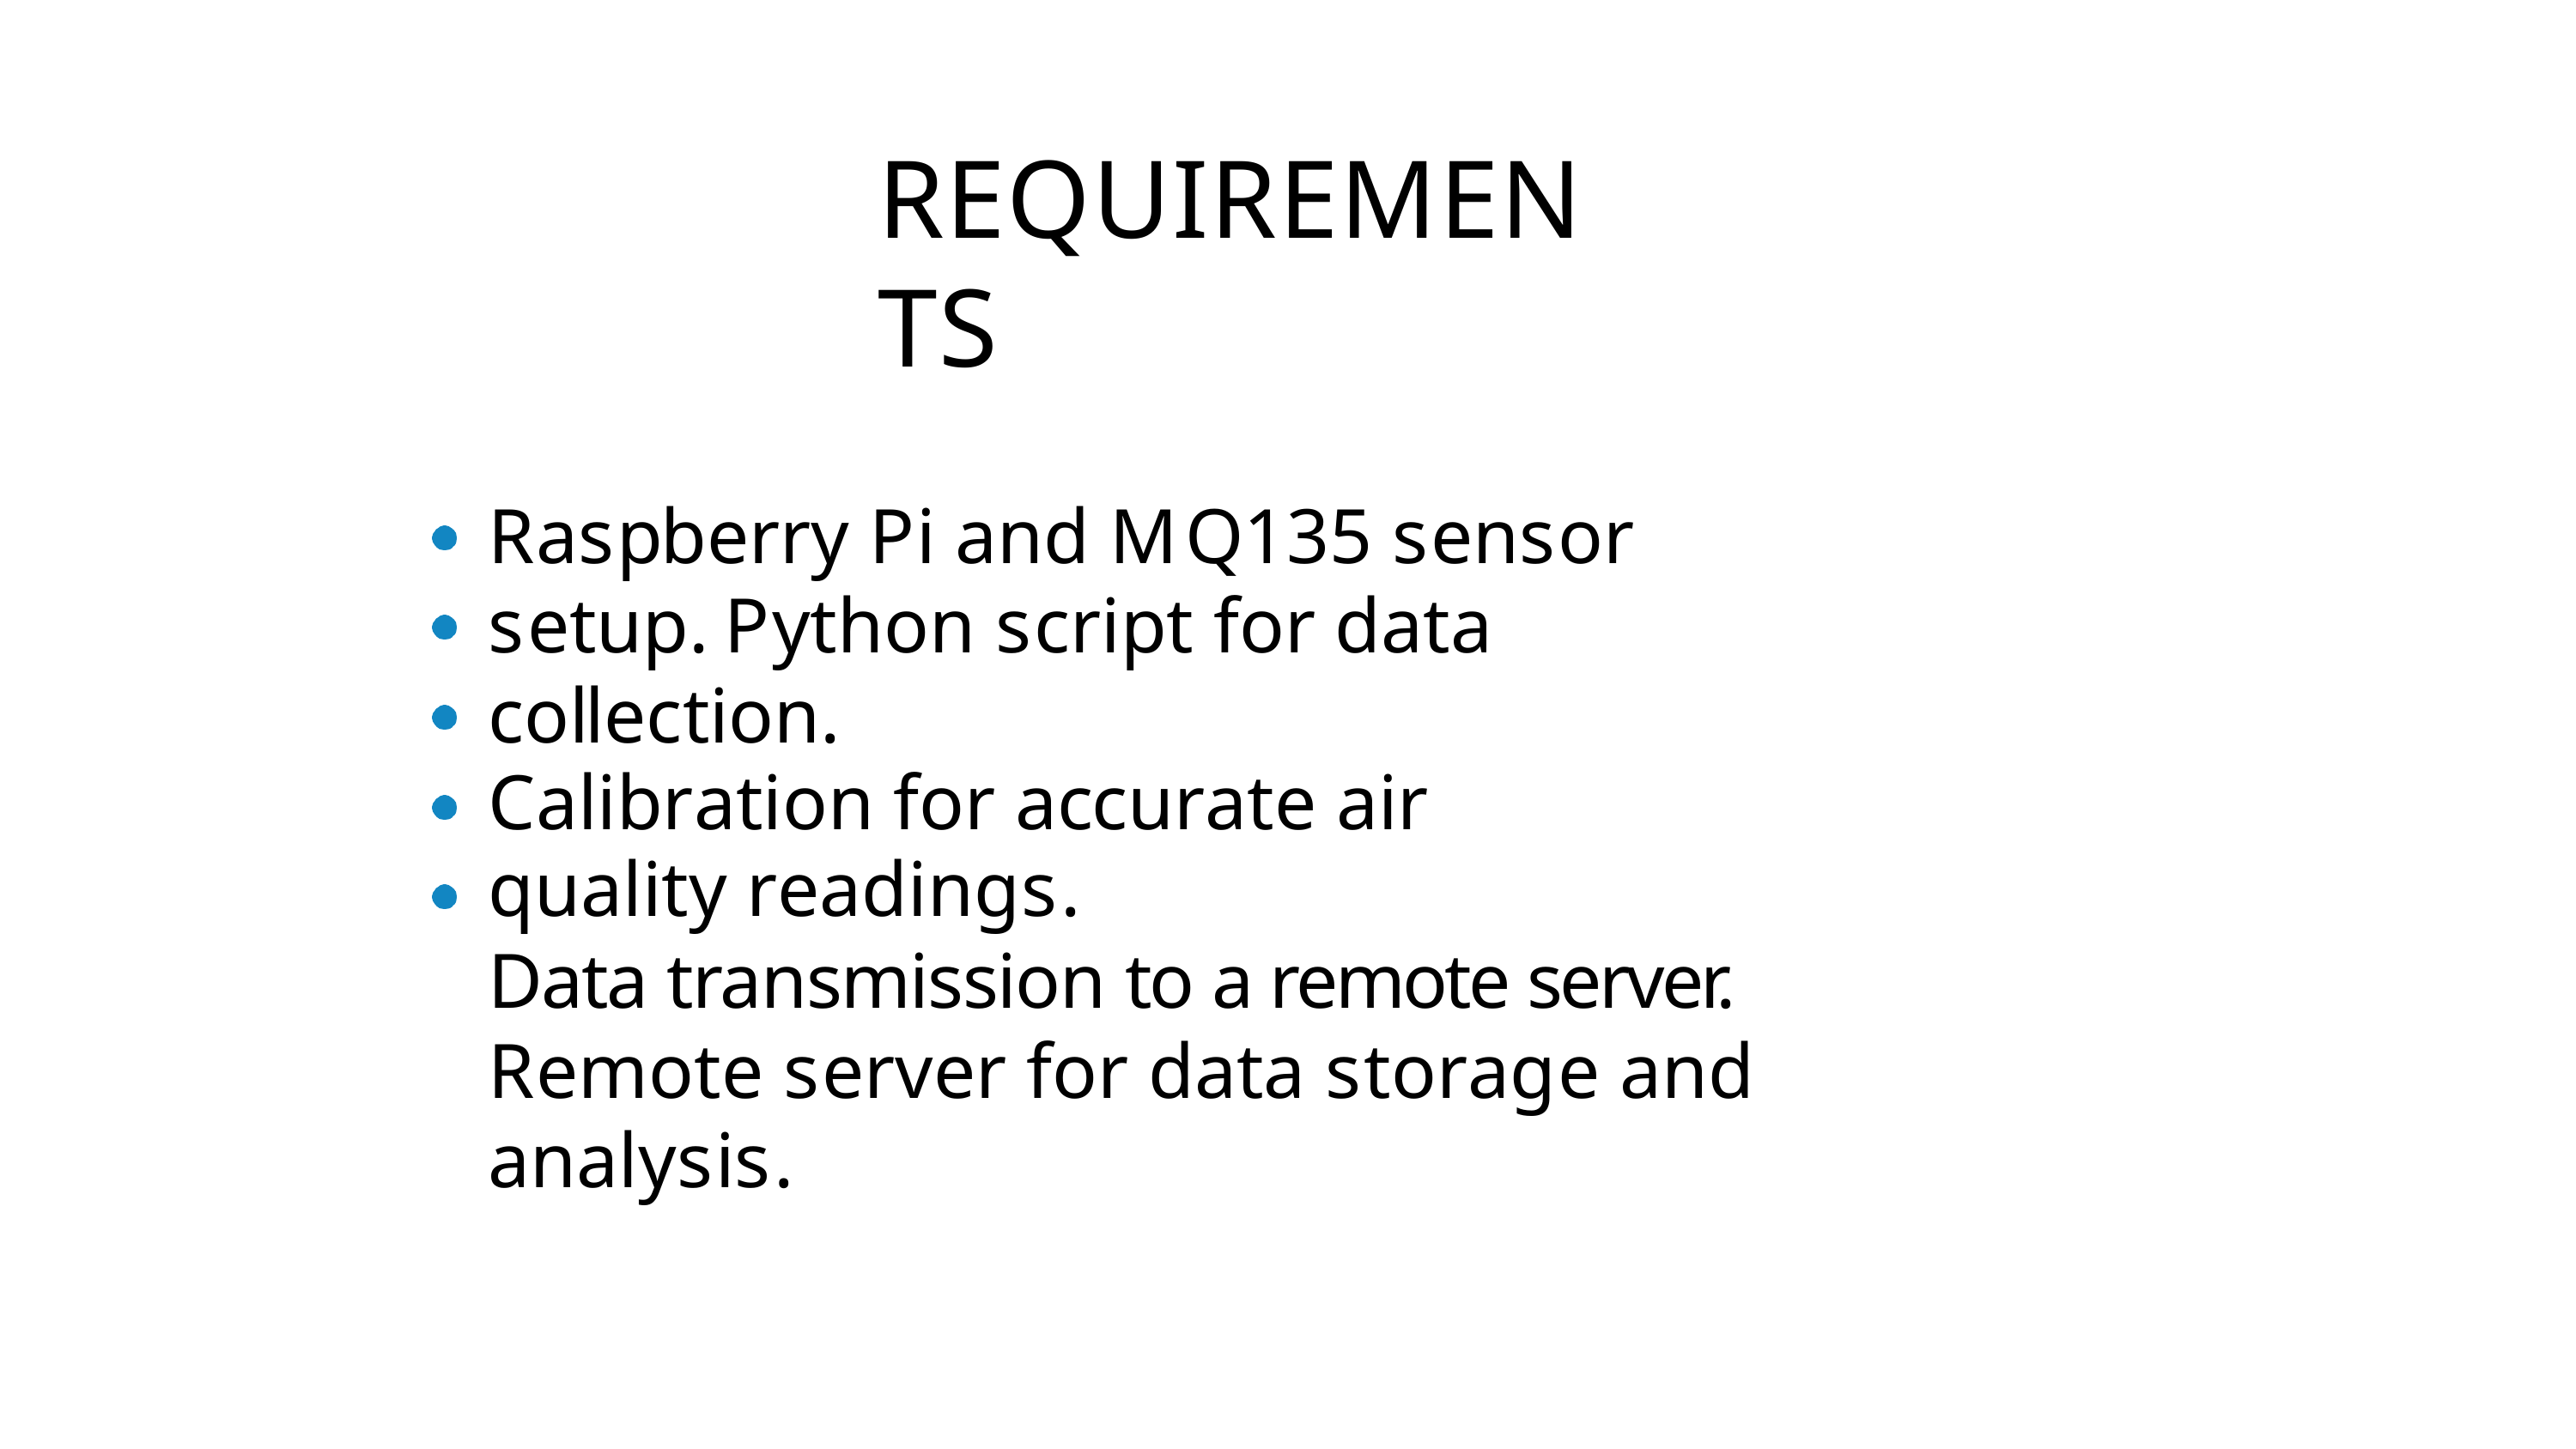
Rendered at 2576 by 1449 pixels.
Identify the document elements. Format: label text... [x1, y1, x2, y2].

picture [432, 795, 457, 820]
picture [432, 705, 457, 730]
picture [432, 615, 457, 640]
title REQUIREMENTS [876, 129, 1628, 389]
text_box Raspberry Pi and MQ135 sensor setup. Python script for data collection. Calibration for accurate air quality readings. Data transmission to a remote server. Remote server for data storage and analysis. [486, 483, 1868, 1203]
picture [432, 884, 457, 909]
picture [432, 525, 457, 550]
